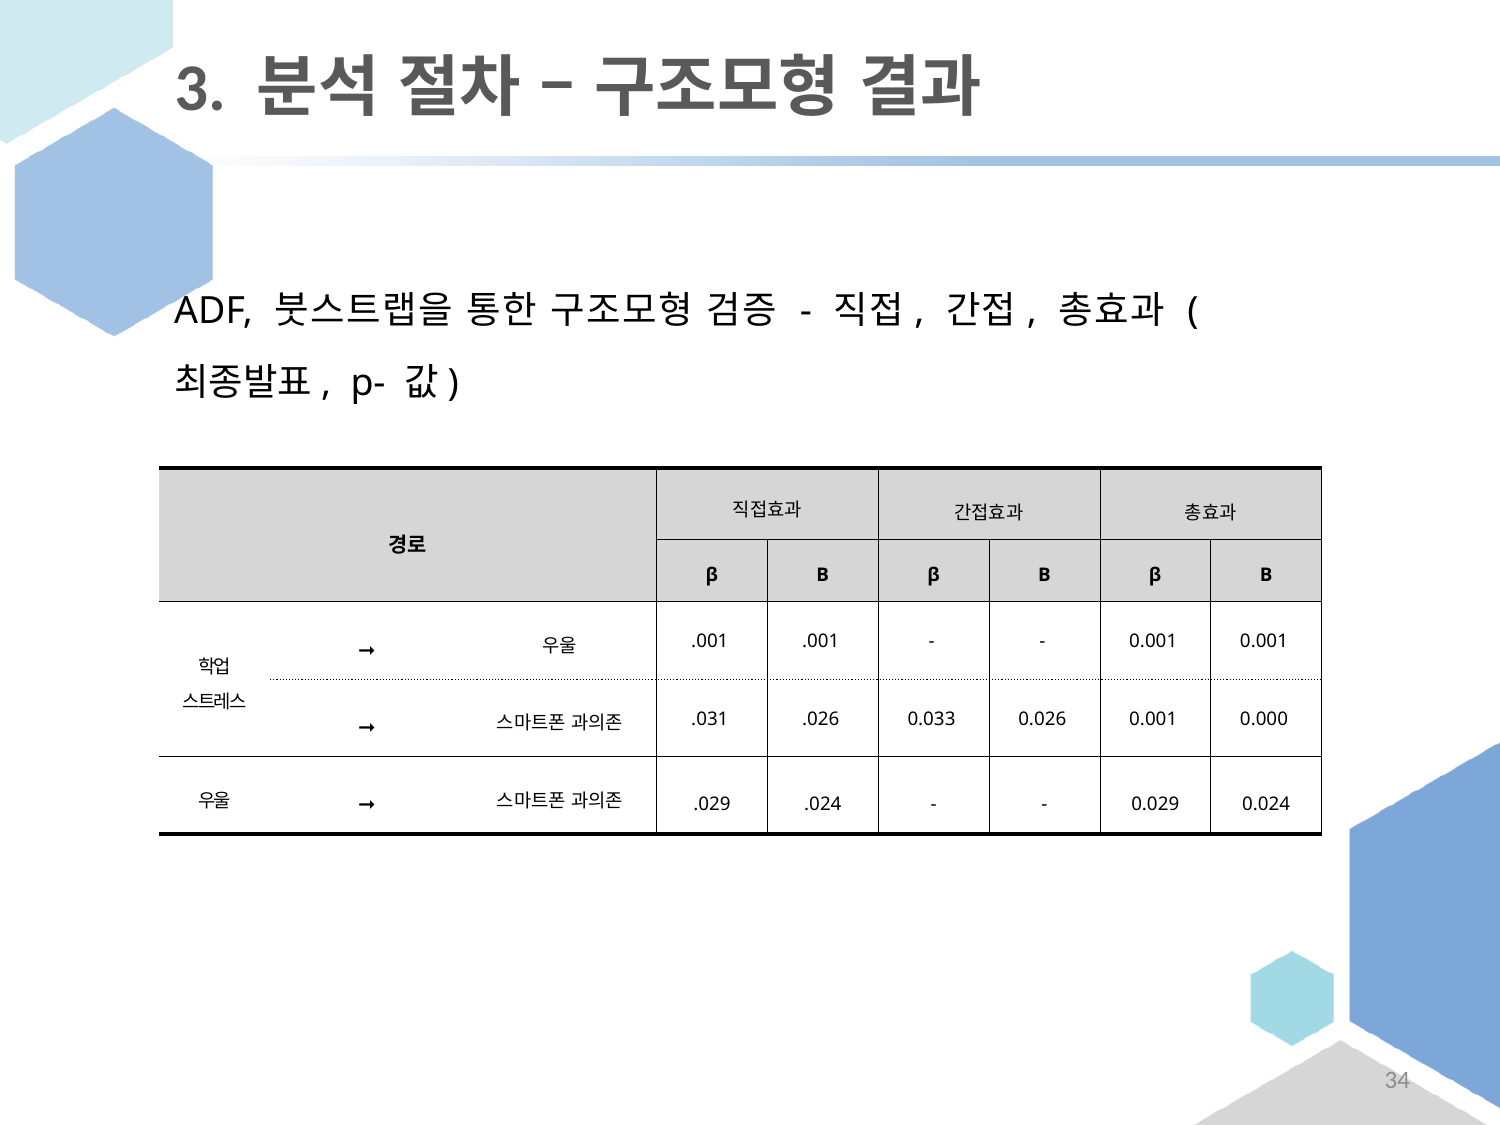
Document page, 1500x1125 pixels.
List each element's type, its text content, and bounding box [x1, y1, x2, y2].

table_cell - [879, 602, 989, 679]
table_cell ➞ [270, 757, 463, 832]
table_header 간접효과 [879, 470, 1100, 539]
table_cell 0.029 [1101, 757, 1210, 832]
table_cell β [657, 540, 767, 601]
table_cell B [990, 540, 1100, 601]
table_cell .024 [768, 757, 878, 832]
table_cell 0.026 [990, 679, 1100, 756]
table_cell β [1101, 540, 1210, 601]
table_cell 0.033 [879, 679, 989, 756]
table_cell .026 [768, 679, 878, 756]
table_cell 우울 [463, 602, 656, 679]
text_box ADF, 붓스트랩을 통한 구조모형 검증 - 직접, 간접, 총효과 (최종발표, p- 값) [159, 217, 1223, 411]
table_cell 스마트폰 과의존 [463, 757, 656, 832]
table_cell 0.001 [1101, 679, 1210, 756]
table_cell - [990, 602, 1100, 679]
table_header 총효과 [1101, 470, 1321, 539]
table_cell 우울 [159, 757, 270, 832]
table_cell .001 [657, 602, 767, 679]
title 3. 분석 절차 – 구조모형 결과 [159, 18, 1322, 150]
table_cell 0.001 [1101, 602, 1210, 679]
table_cell - [879, 757, 989, 832]
table_cell .031 [657, 679, 767, 756]
table_cell 0.001 [1211, 602, 1321, 679]
table_cell B [768, 540, 878, 601]
table_cell β [879, 540, 989, 601]
table_cell 스마트폰 과의존 [463, 679, 656, 756]
table_cell 학업 스트레스 [159, 602, 270, 756]
table_cell ➞ [270, 602, 463, 679]
table_cell B [1211, 540, 1321, 601]
table_cell 0.000 [1211, 679, 1321, 756]
table_cell ➞ [270, 679, 463, 756]
table_header 직접효과 [657, 470, 878, 539]
picture [0, 0, 1500, 1125]
table_cell .029 [657, 757, 767, 832]
table_cell .001 [768, 602, 878, 679]
slide_number 34 [1074, 1054, 1425, 1103]
table_cell 0.024 [1211, 757, 1321, 832]
table_header 경로 [159, 470, 656, 601]
table_cell - [990, 757, 1100, 832]
